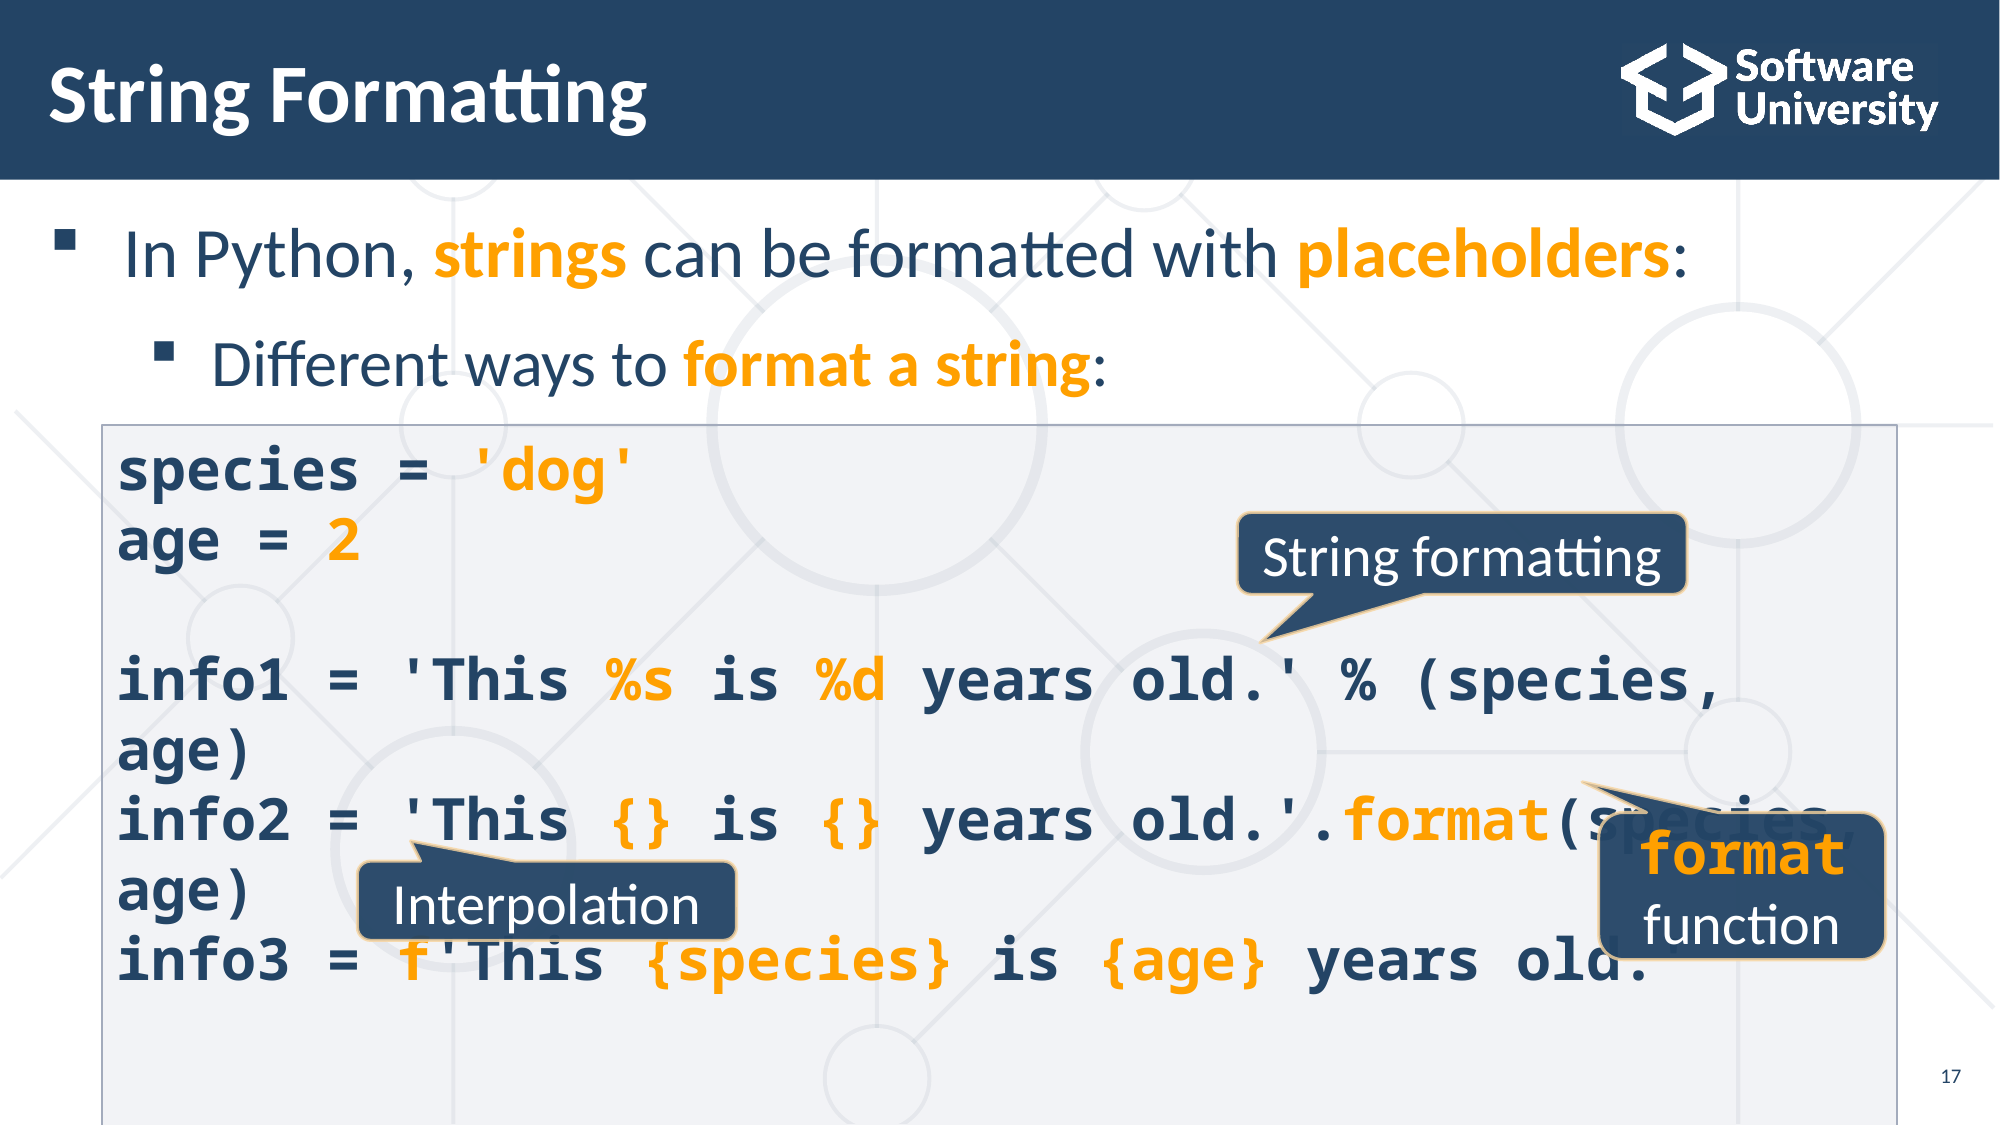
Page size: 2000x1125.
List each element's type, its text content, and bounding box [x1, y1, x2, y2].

text_box String formatting [1235, 510, 1690, 645]
picture [1621, 43, 1939, 136]
slide_number 17 [1898, 1049, 1968, 1101]
list In Python, strings can be formatted with placeholders: Different ways to format a string: [31, 196, 1970, 1050]
text_box Interpolation [355, 838, 739, 943]
text_box format function [1580, 779, 1888, 962]
text_box species = 'dog' age = 2 info1 = 'This %s is %d years old.' % (species, age) info2 = 'This {} is {} years old.'.format(species, age) info3 = f'This {species} is {age} years old.' print(info1, info2, info3, sep='\n') [101, 425, 1898, 1125]
title String Formatting [31, 16, 1591, 162]
